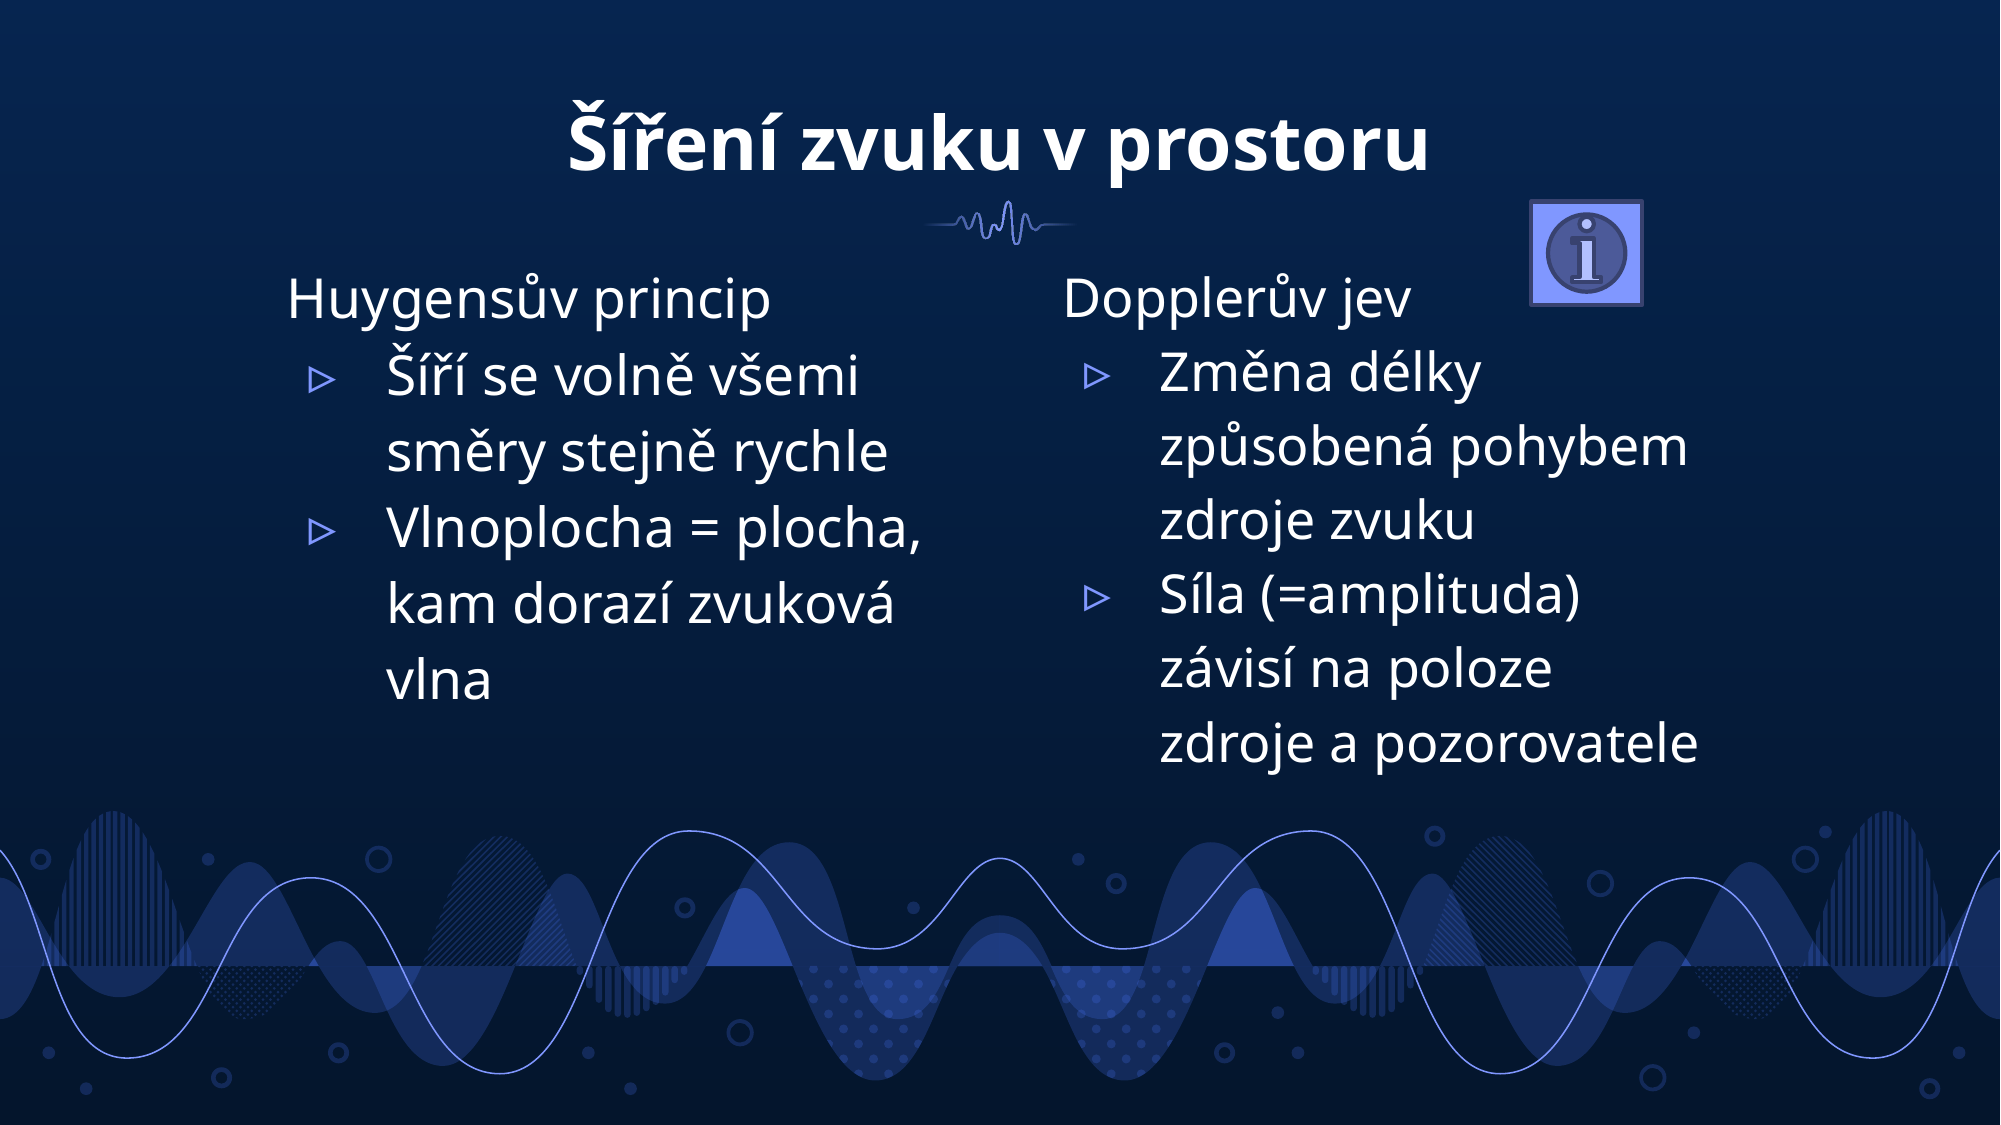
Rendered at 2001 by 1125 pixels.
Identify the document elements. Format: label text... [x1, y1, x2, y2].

text_box [1529, 199, 1644, 307]
title Šíření zvuku v prostoru [271, 99, 1729, 187]
list Dopplerův jev Změna délky způsobená pohybem zdroje zvuku Síla (=amplituda) závisí na poloze zdroje a pozorovatele [1047, 246, 1729, 845]
list Huygensův princip Šíří se volně všemi směry stejně rychle Vlnoplocha = plocha, kam dorazí zvuková vlna [271, 246, 953, 845]
